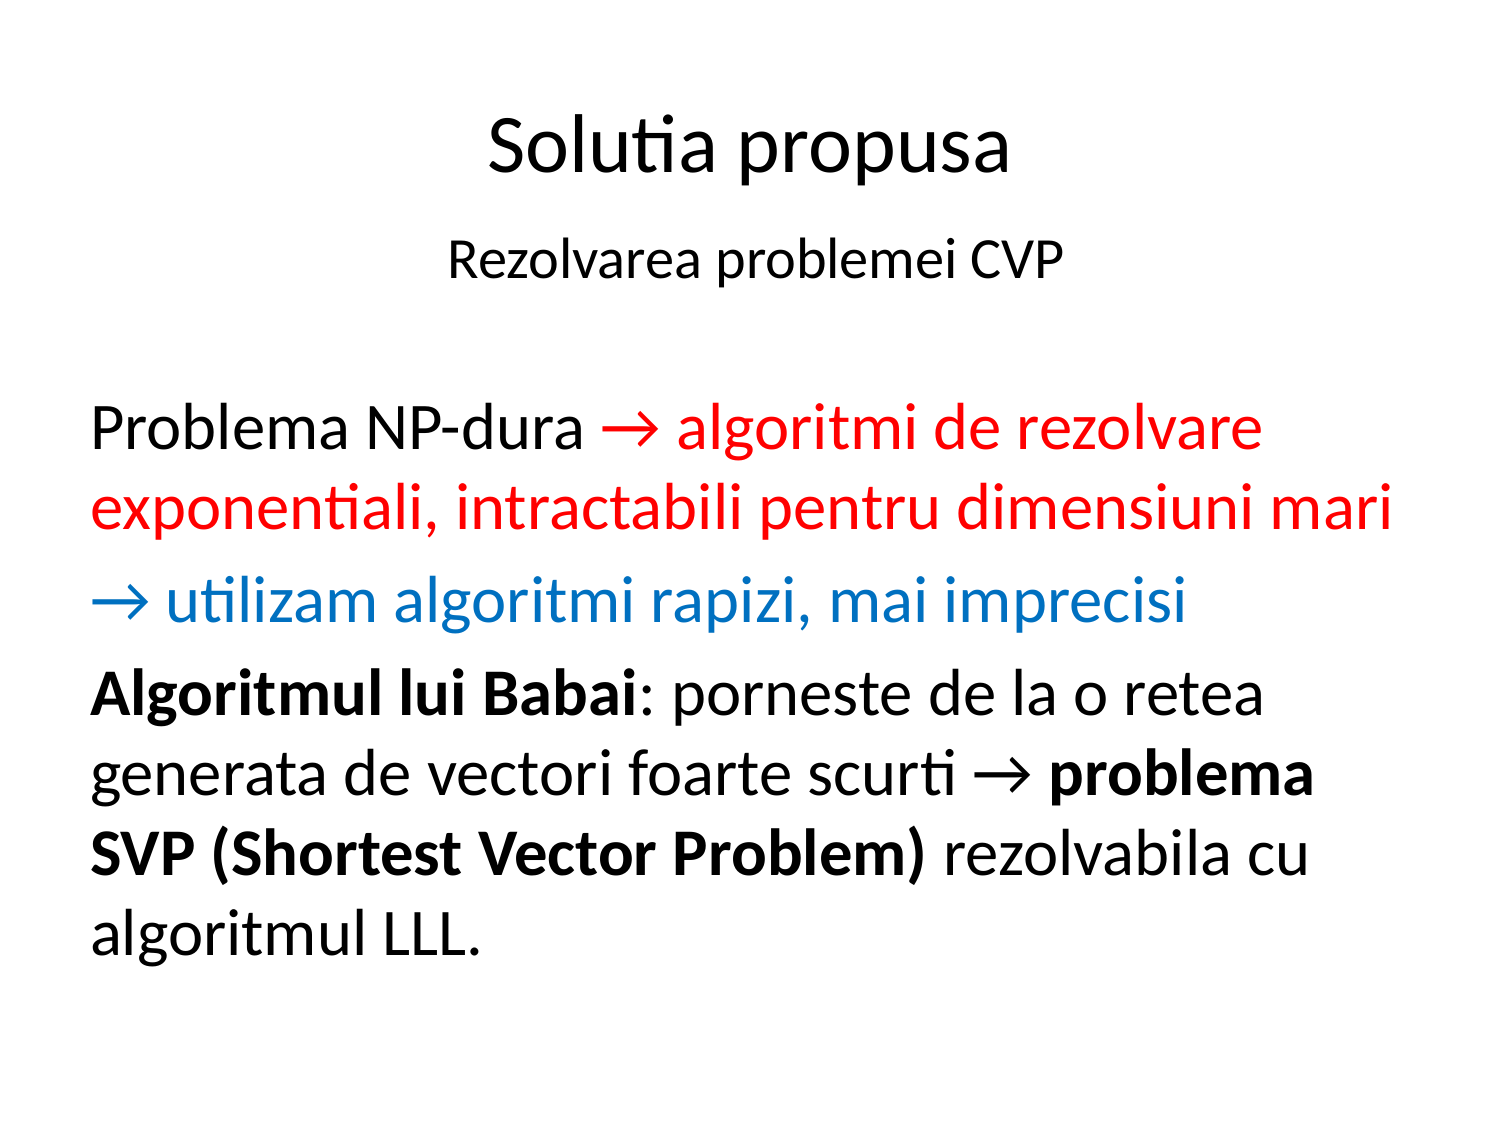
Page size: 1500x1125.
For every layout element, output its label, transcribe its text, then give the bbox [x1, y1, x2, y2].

list Problema NP-dura → algoritmi de rezolvare exponentiali, intractabili pentru dimensiuni mari → utilizam algoritmi rapizi, mai imprecisi Algoritmul lui Babai: porneste de la o retea generata de vectori foarte scurti → problema SVP (Shortest Vector Problem) rezolvabila cu algoritmul LLL. [75, 375, 1425, 1050]
text_box Rezolvarea problemei CVP [399, 212, 1113, 298]
title Solutia propusa [75, 45, 1425, 233]
